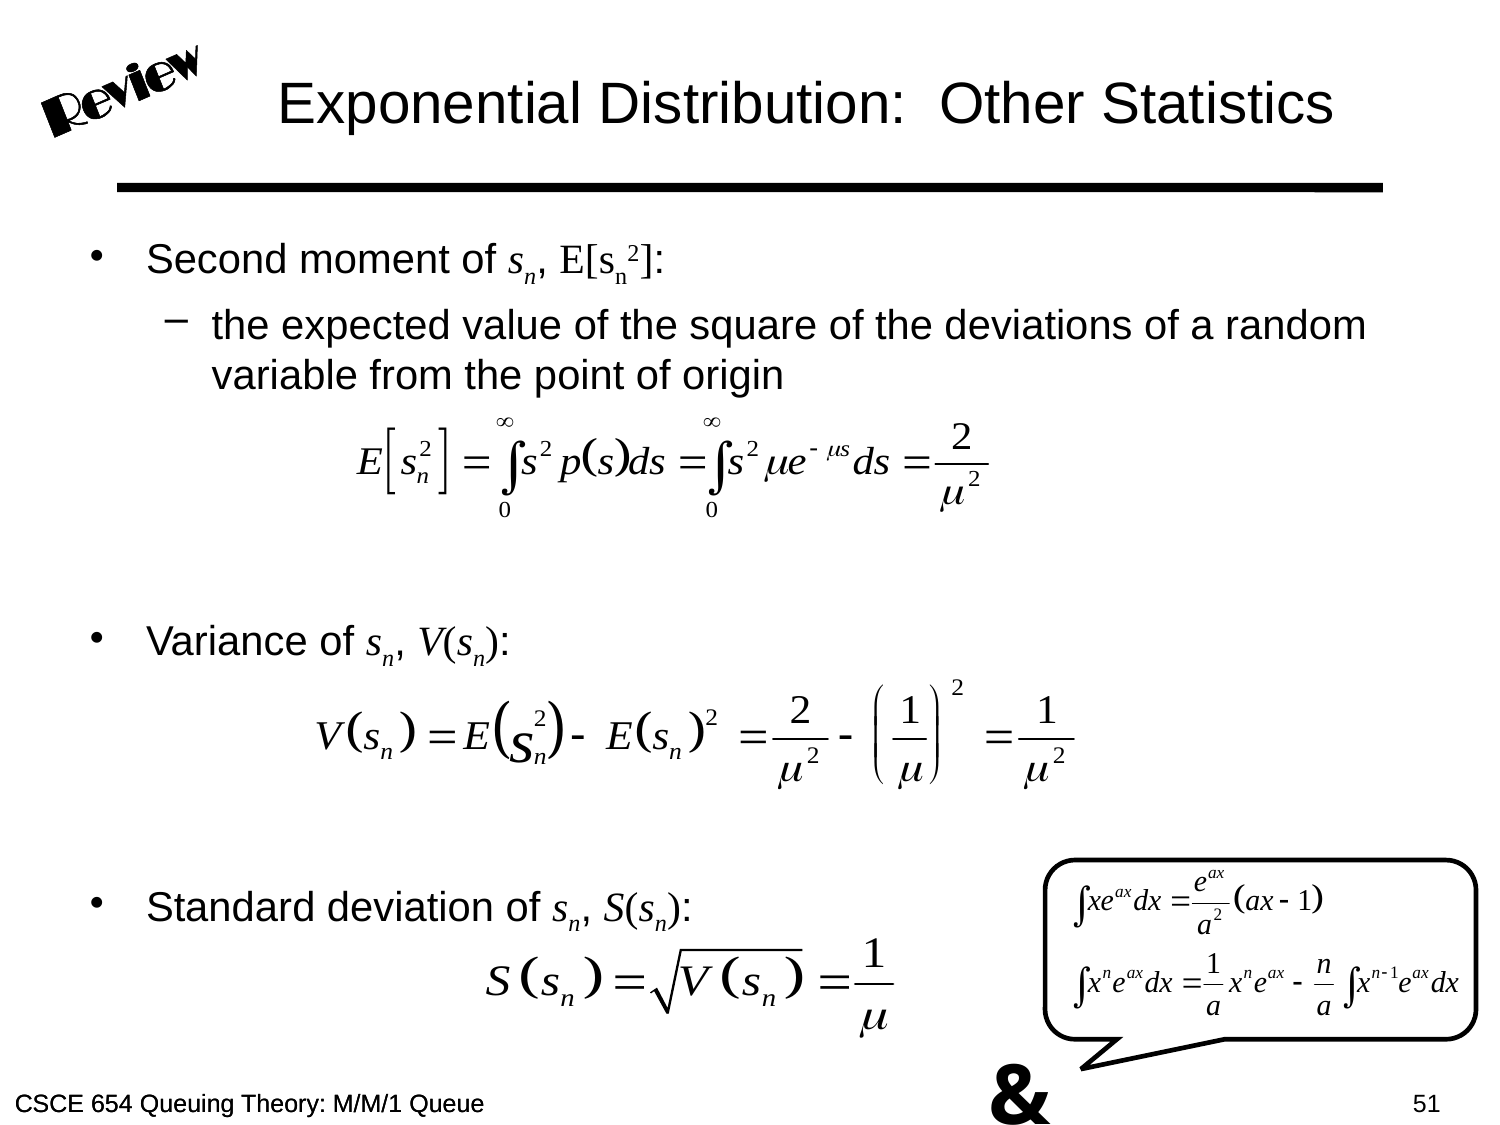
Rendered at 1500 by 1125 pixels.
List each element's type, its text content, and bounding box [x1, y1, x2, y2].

list Second moment of sn, E[sn2]: the expected value of the square of the deviations of a random variable from the point of origin Variance of sn, V(sn): Standard deviation of sn, S(sn): [75, 224, 1425, 1005]
title Exponential Distribution: Other Statistics [255, 24, 1425, 175]
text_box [477, 925, 904, 1047]
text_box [0, 0, 250, 175]
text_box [348, 402, 1187, 551]
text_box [953, 857, 1477, 1125]
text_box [312, 667, 1203, 832]
